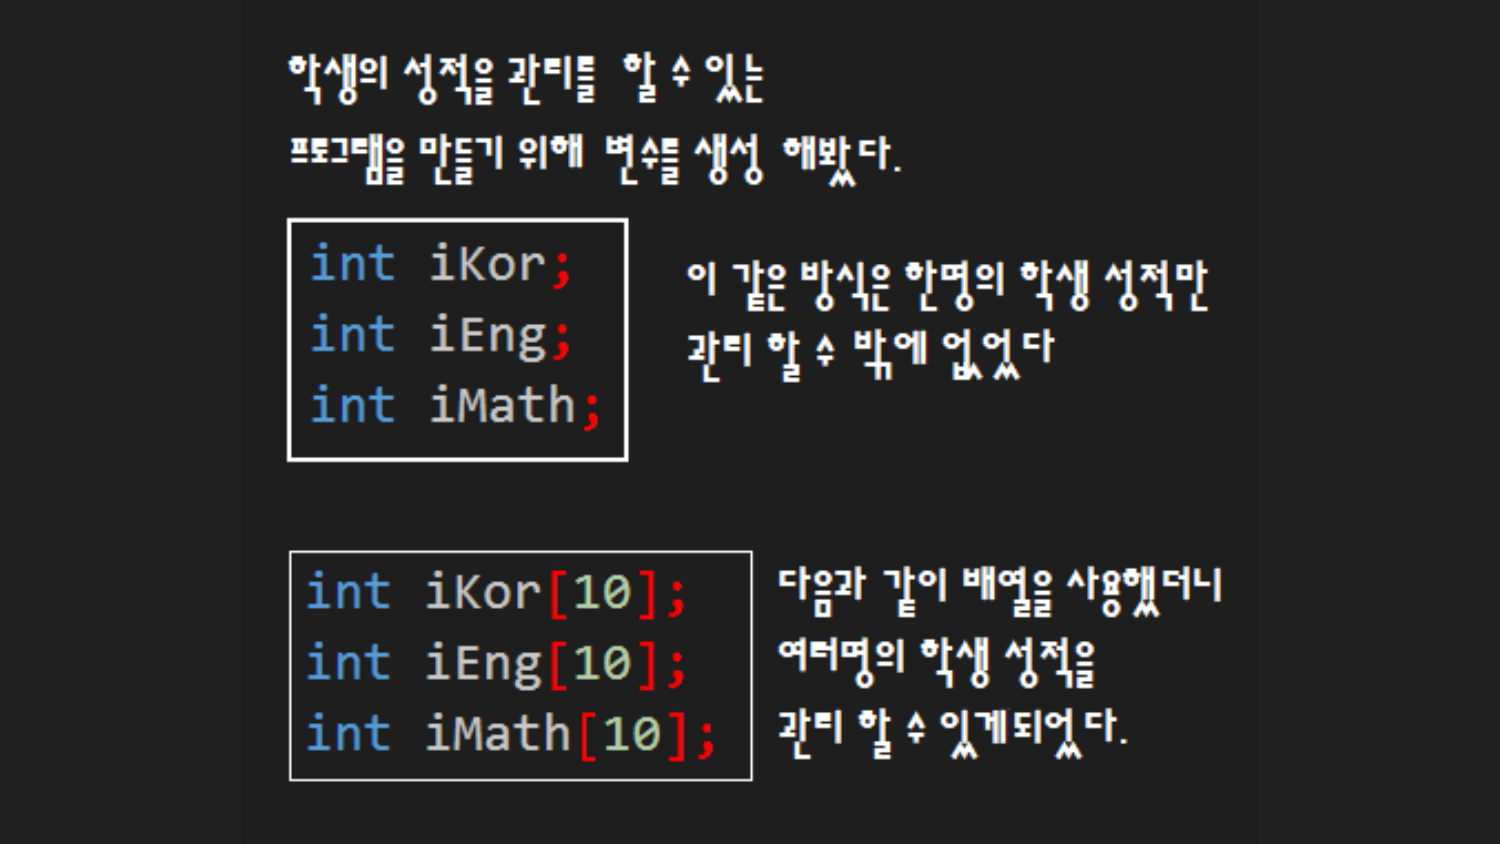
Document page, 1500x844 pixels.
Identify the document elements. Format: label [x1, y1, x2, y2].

picture [241, 0, 1259, 844]
